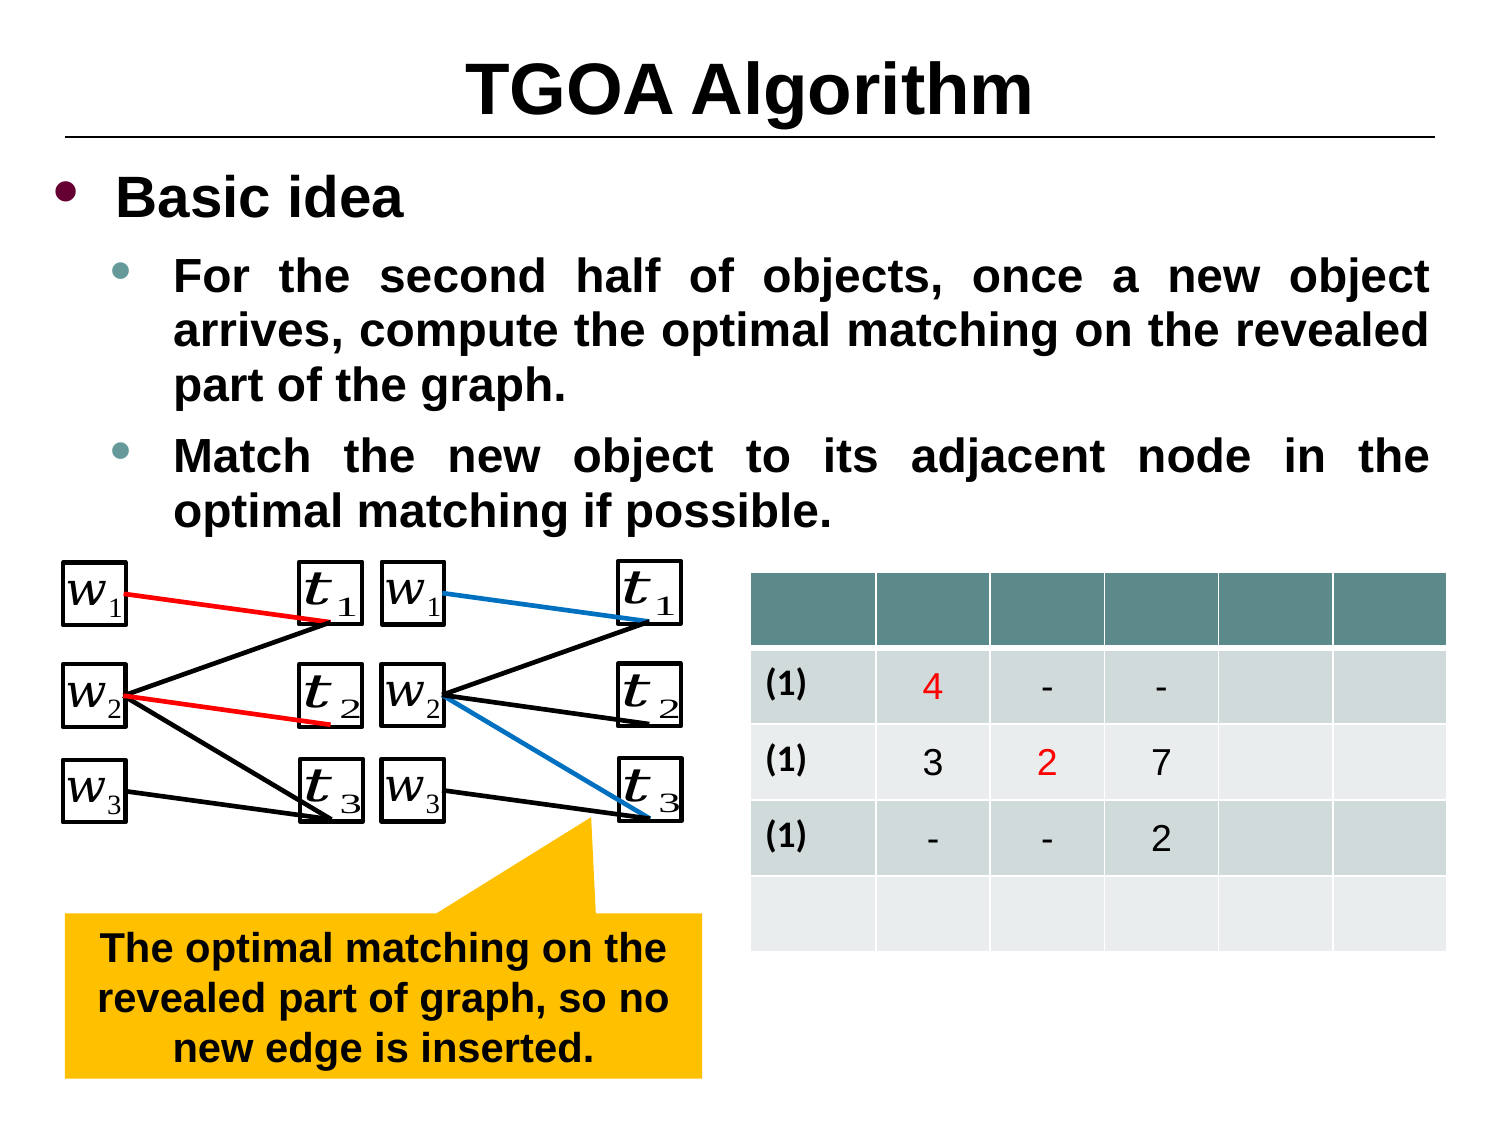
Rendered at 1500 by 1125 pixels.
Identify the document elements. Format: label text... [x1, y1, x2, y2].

text_box The optimal matching on the revealed part of graph, so no new edge is inserted. [64, 817, 703, 1079]
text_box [441, 592, 621, 693]
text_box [441, 699, 622, 789]
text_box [123, 592, 302, 694]
text_box Basic idea For the second half of objects, once a new object arrives, compute the optimal matching on the revealed part of the graph. Match the new object to its adjacent node in the optimal matching if possible. [37, 156, 1447, 338]
title TGOA Algorithm [0, 16, 1500, 138]
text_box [123, 700, 303, 789]
